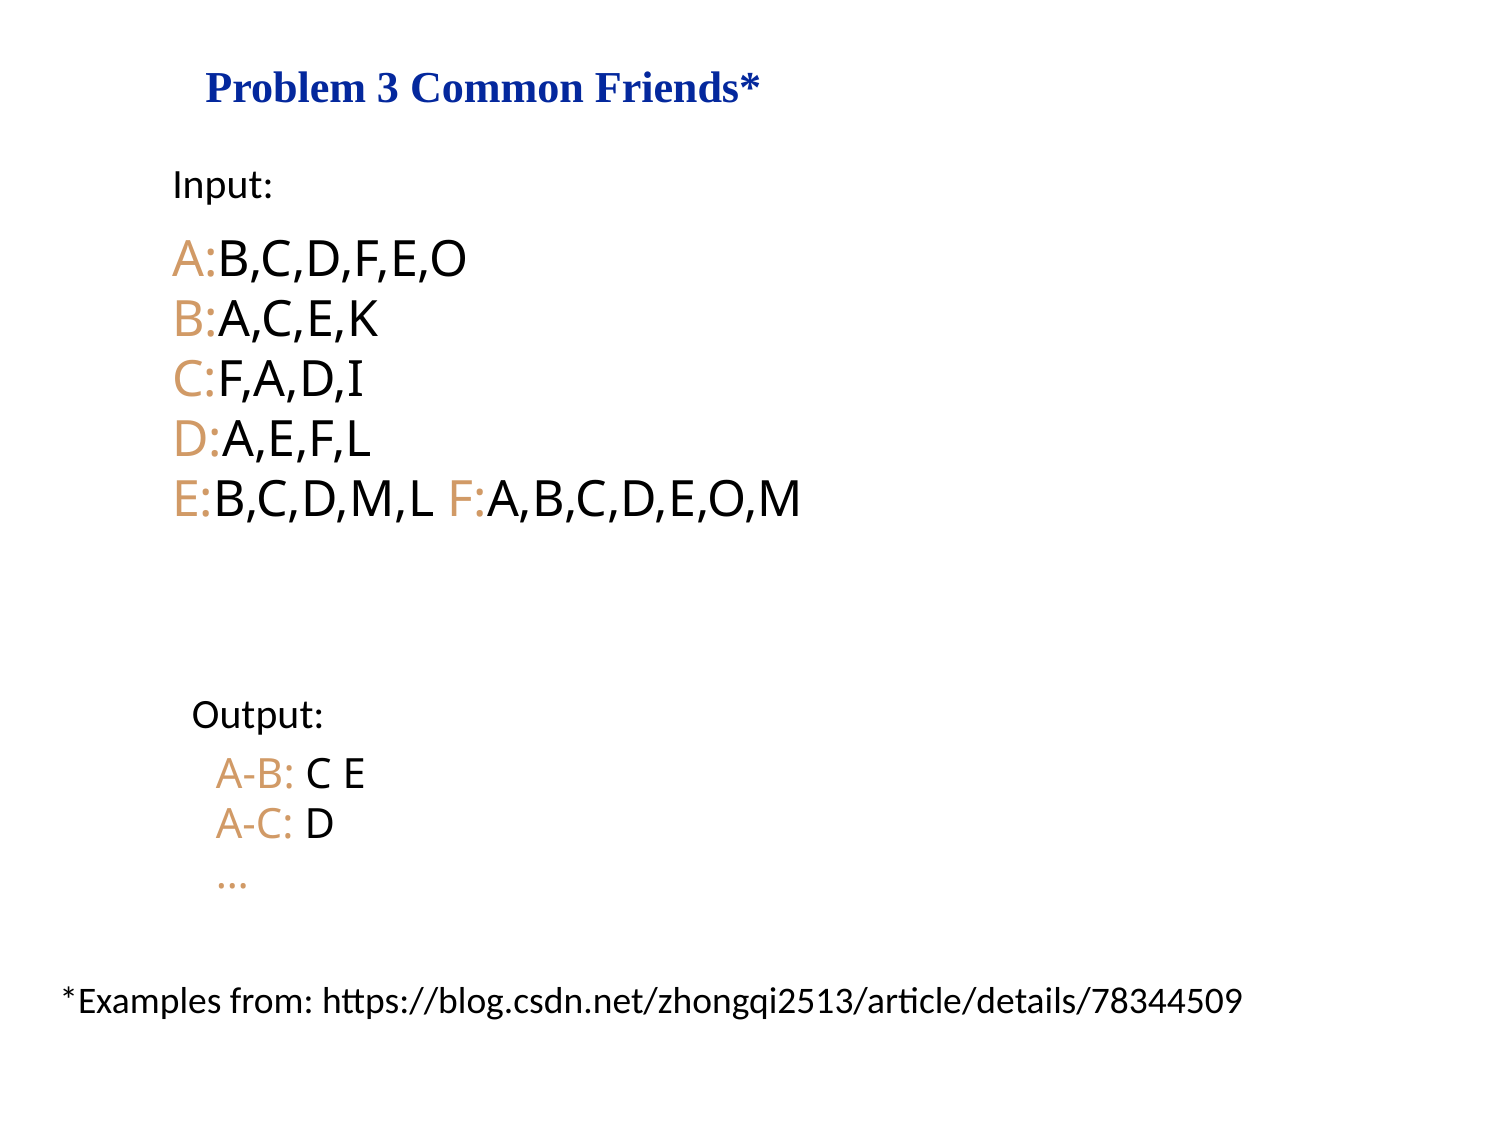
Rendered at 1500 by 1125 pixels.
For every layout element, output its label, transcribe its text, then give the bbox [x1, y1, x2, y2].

text_box A-B: C E A-C: D … [201, 744, 392, 904]
text_box Output: [177, 679, 436, 744]
text_box *Examples from: https://blog.csdn.net/zhongqi2513/article/details/78344509 [44, 968, 1483, 1028]
text_box Input: [157, 149, 416, 215]
text_box A:B,C,D,F,E,O B:A,C,E,K C:F,A,D,I D:A,E,F,L E:B,C,D,M,L F:A,B,C,D,E,O,M [157, 219, 908, 535]
text_box Problem 3 Common Friends* [0, 50, 967, 120]
